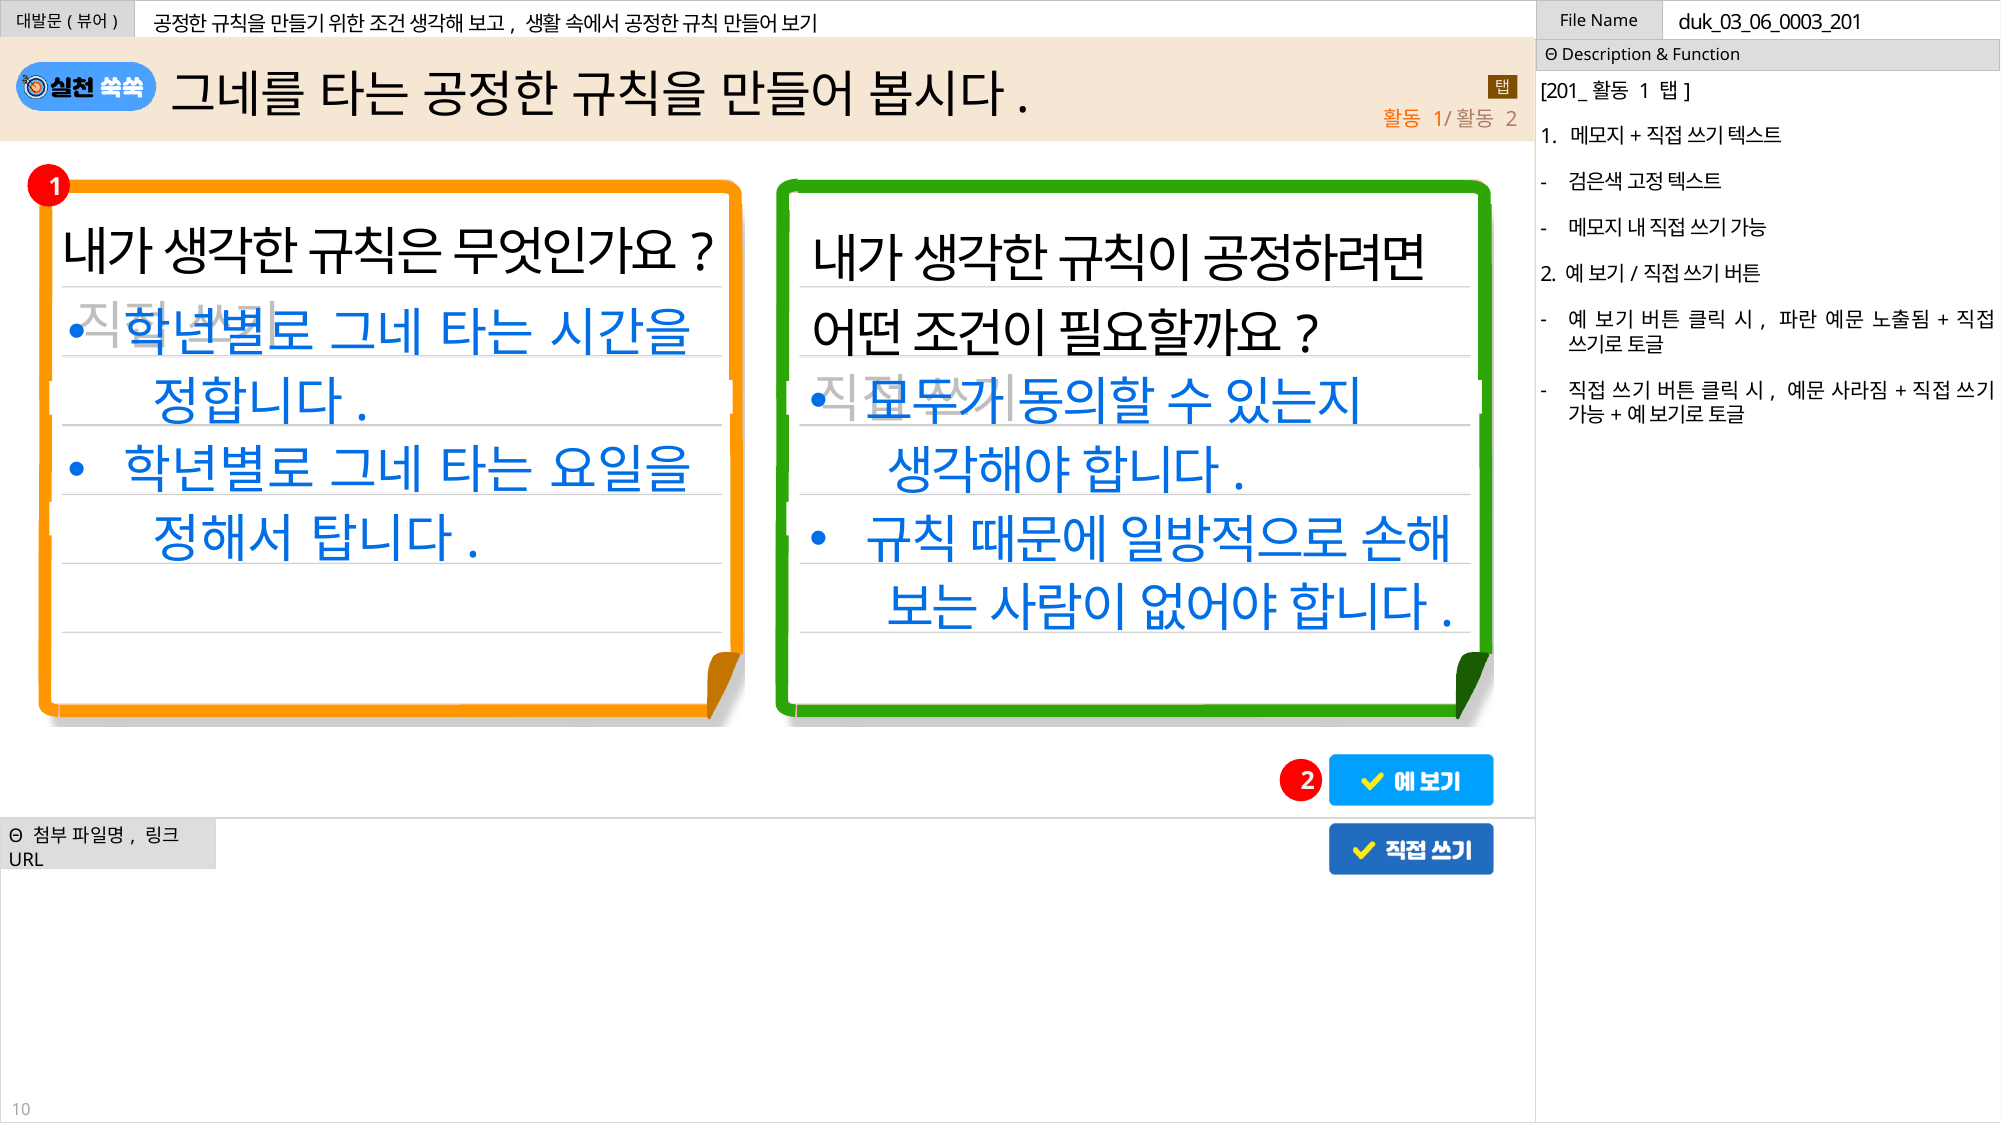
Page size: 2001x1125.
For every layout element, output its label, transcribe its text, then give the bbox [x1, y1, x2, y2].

text_box 2 [1279, 758, 1323, 802]
list 그네를 타는 공정한 규칙을 만들어 봅시다. [170, 46, 1511, 127]
list [201_활동 1 탭] 메모지+직접 쓰기 텍스트 검은색 고정 텍스트 메모지 내 직접 쓰기 가능 2. 예 보기/직접 쓰기 버튼 예 보기 버튼 클릭 시, 파란 예문 노출됨+직접 쓰기로 토글 직접 쓰기 버튼 클릭 시, 예문 사라짐+직접 쓰기 가능+예 보기로 토글 [1534, 71, 2000, 669]
list duk_03_06_0003_201 [1660, 0, 2000, 39]
picture [1329, 754, 1494, 806]
list 활동 1/활동 2 [995, 102, 1518, 137]
picture [16, 62, 157, 112]
picture [1329, 823, 1494, 875]
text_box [775, 176, 1494, 727]
text_box 1 [27, 164, 68, 204]
list 공정한 규칙을 만들기 위한 조건 생각해 보고, 생활 속에서 공정한 규칙 만들어 보기 [135, 0, 1535, 38]
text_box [38, 176, 745, 727]
